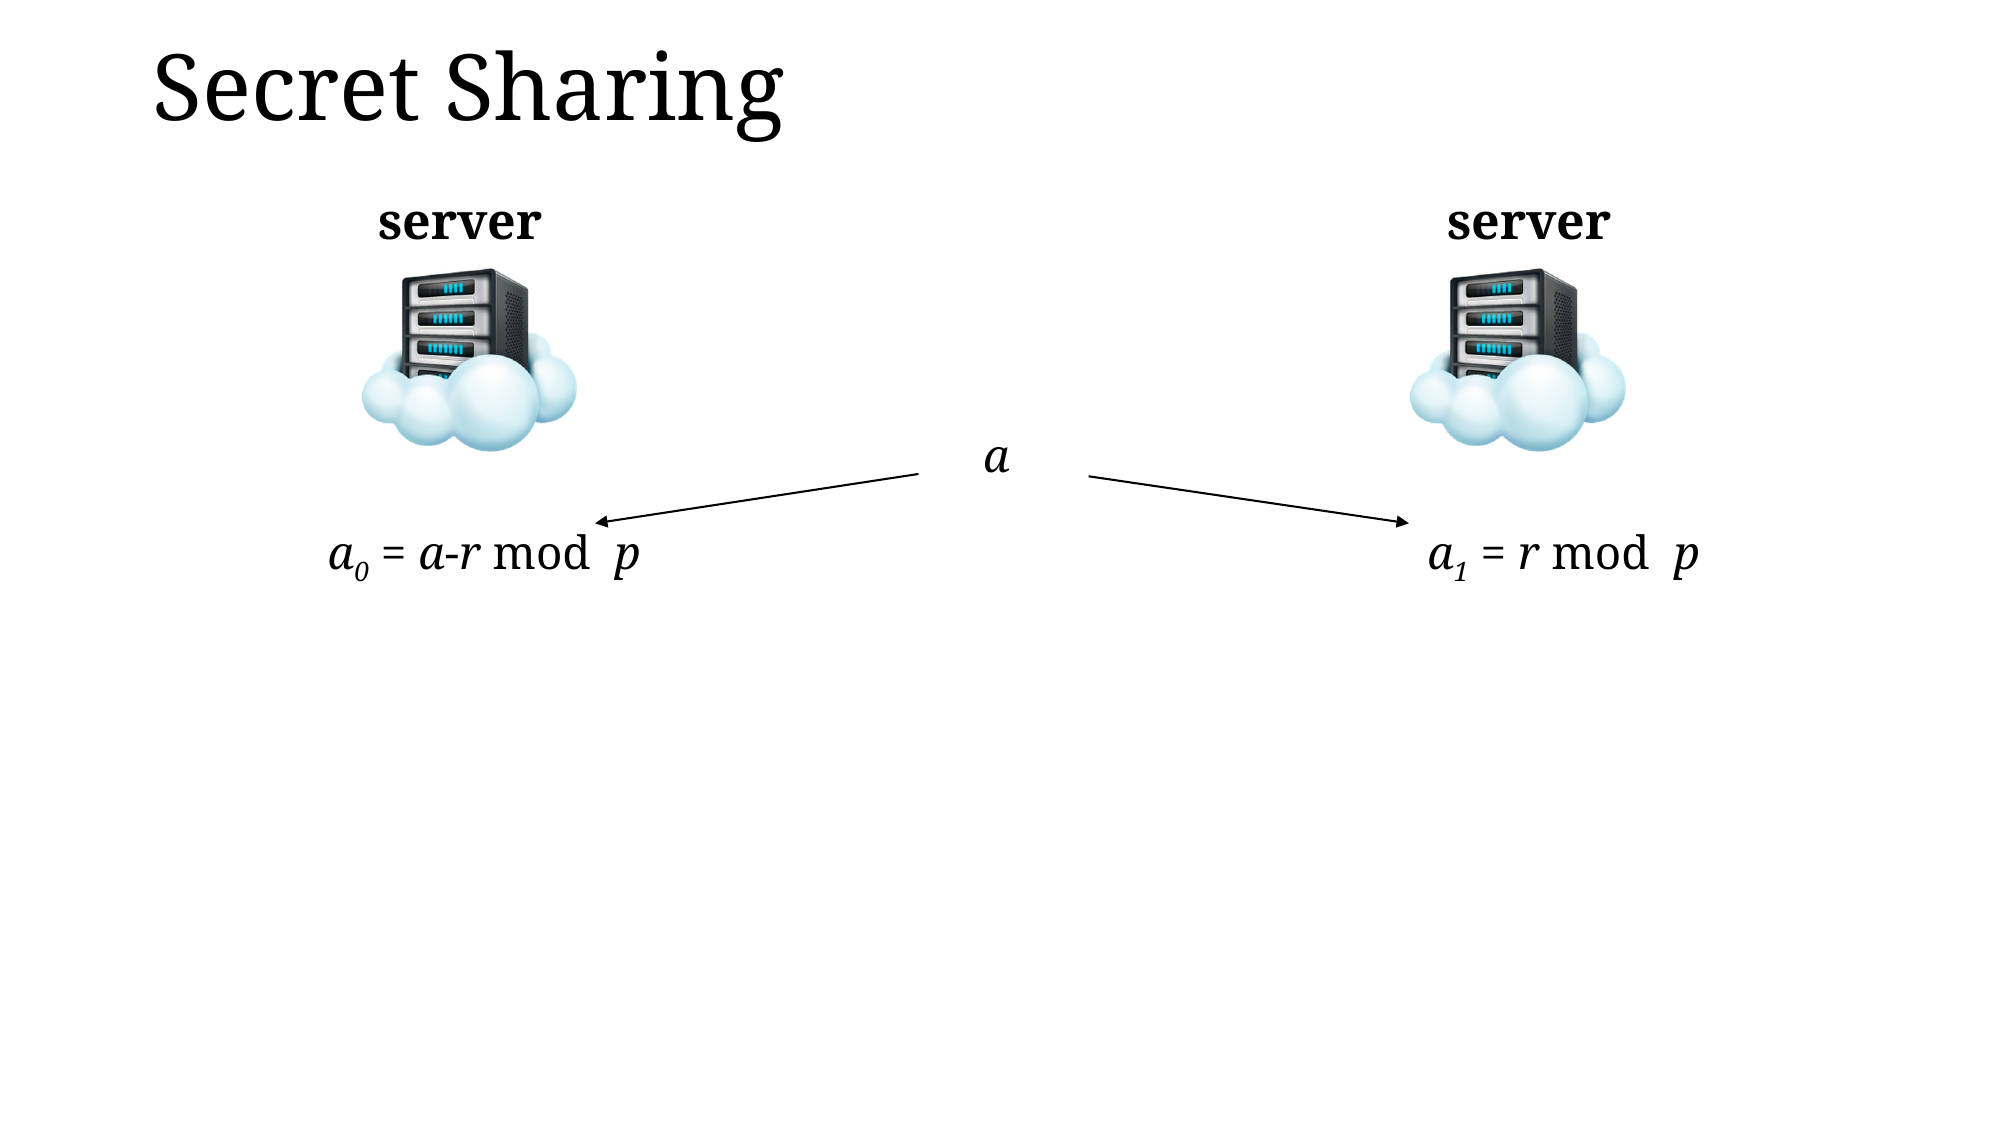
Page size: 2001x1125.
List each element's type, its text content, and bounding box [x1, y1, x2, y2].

text_box server [1432, 182, 1642, 257]
title Secret Sharing [137, 0, 1985, 183]
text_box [1088, 476, 1409, 524]
picture [360, 263, 583, 458]
picture [1408, 263, 1632, 458]
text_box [595, 473, 919, 524]
text_box a0 = a-r mod p [312, 516, 694, 594]
text_box a [968, 419, 1062, 490]
text_box server [363, 182, 573, 257]
text_box a1 = r mod p [1412, 516, 1746, 594]
